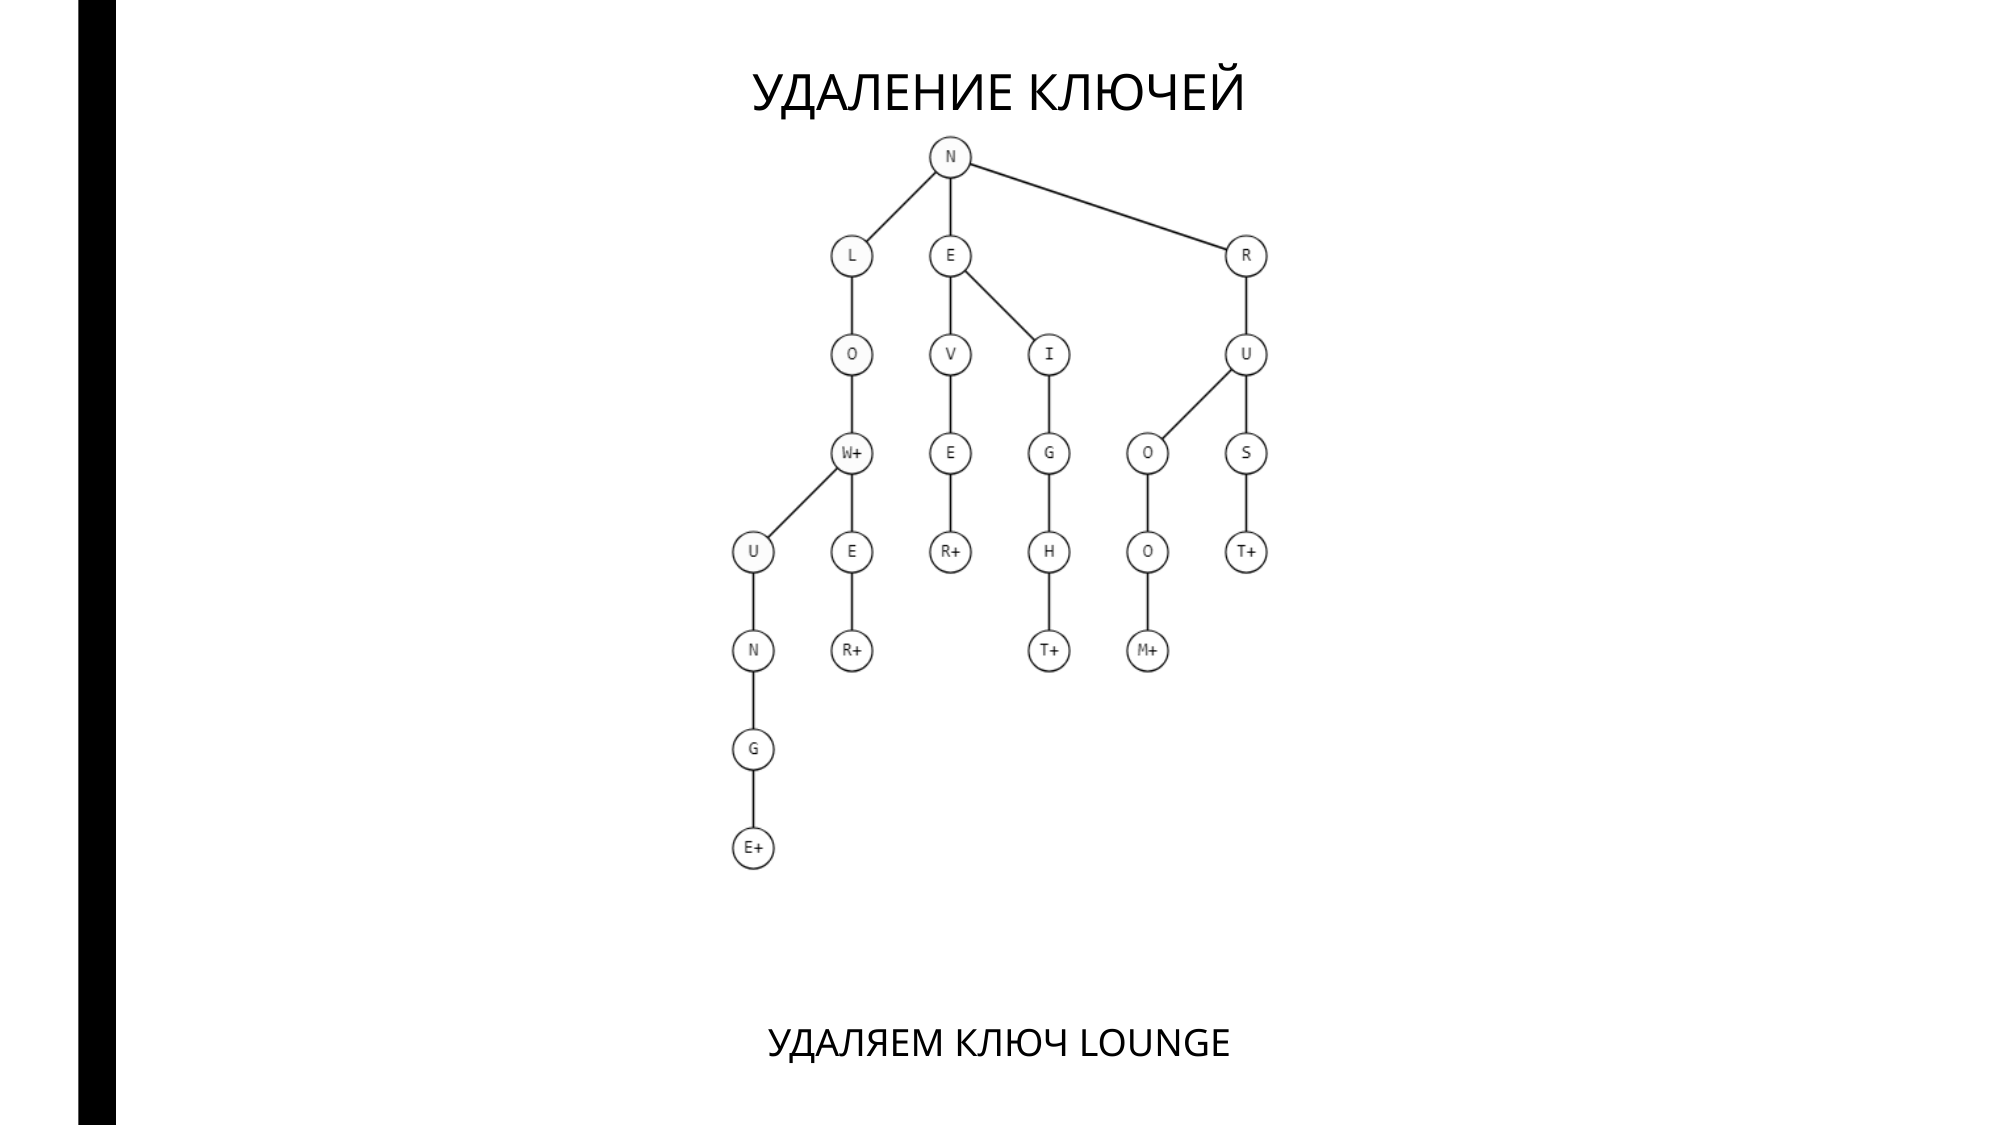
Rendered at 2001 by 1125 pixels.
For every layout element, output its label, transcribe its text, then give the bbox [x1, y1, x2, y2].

picture [724, 128, 1276, 878]
text_box УДАЛЯЕМ КЛЮЧ LOUNGE [753, 1011, 1246, 1071]
text_box УДАЛЕНИЕ КЛЮЧЕЙ [527, 53, 1473, 128]
